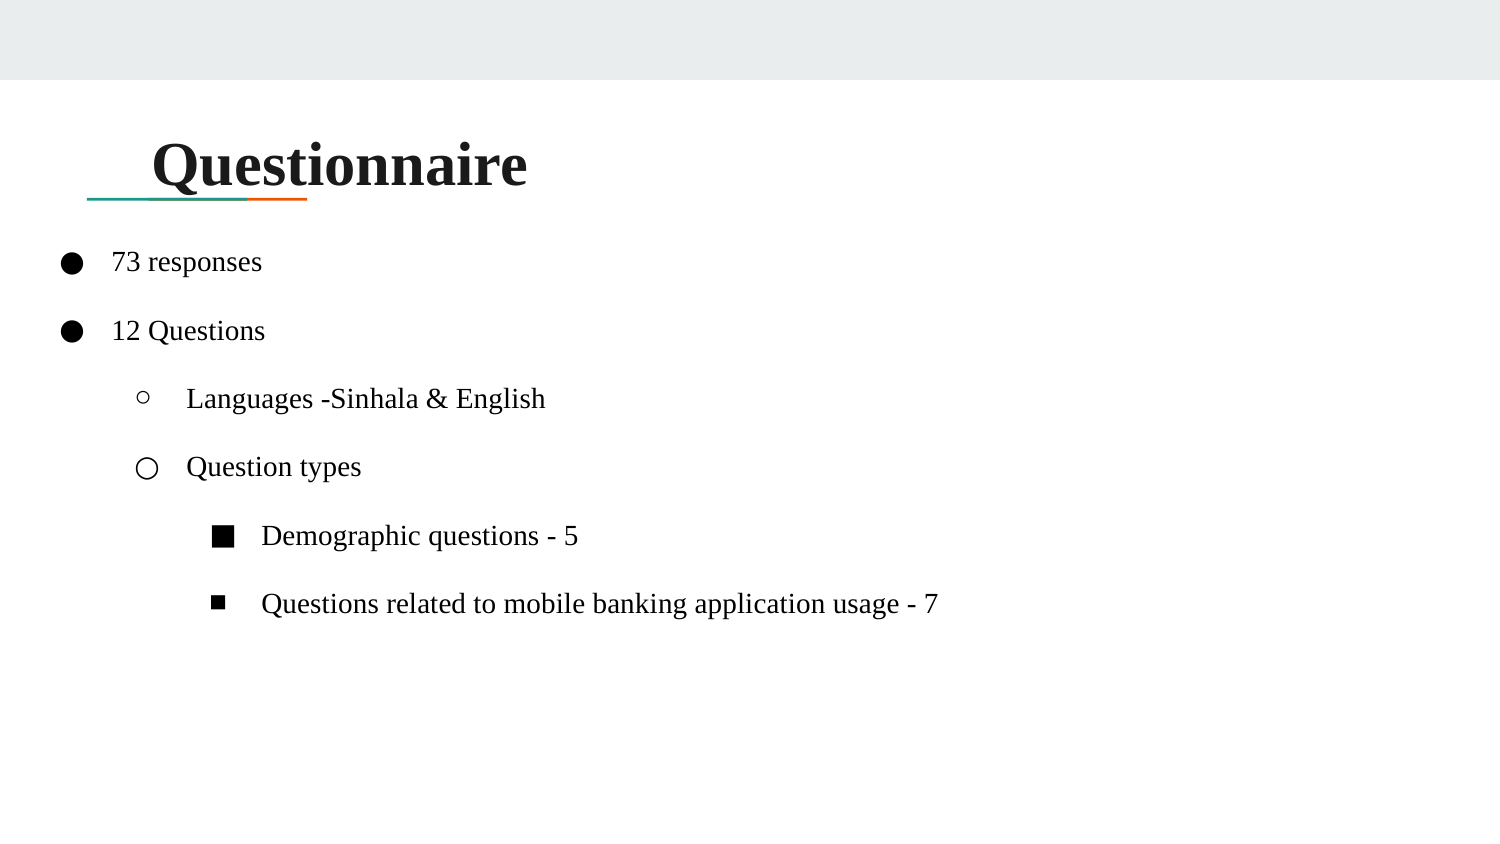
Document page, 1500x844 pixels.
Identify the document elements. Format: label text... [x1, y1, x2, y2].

title Questionnaire [136, 107, 1398, 196]
list 73 responses 12 Questions Languages -Sinhala & English Question types Demographic questions - 5 Questions related to mobile banking application usage - 7 [21, 227, 1460, 815]
